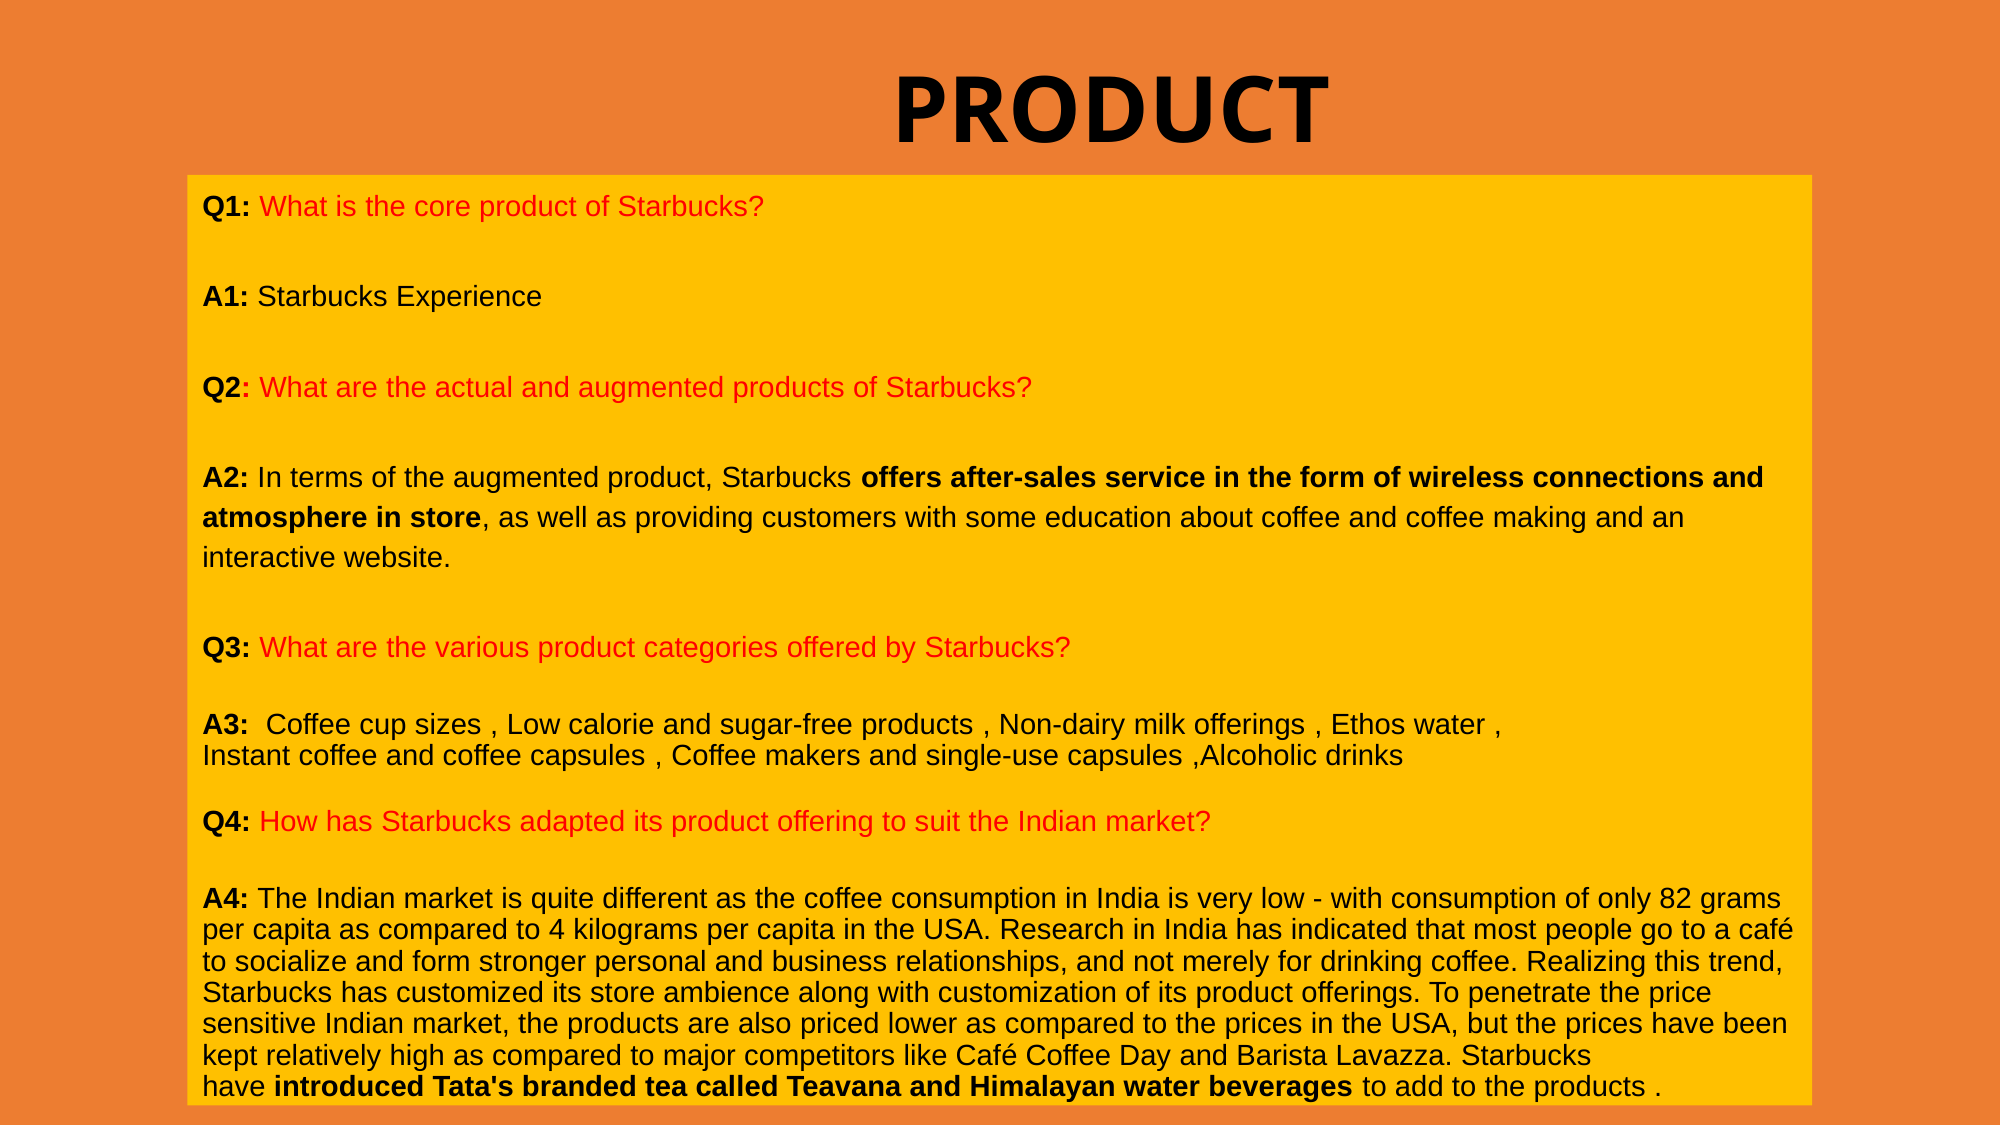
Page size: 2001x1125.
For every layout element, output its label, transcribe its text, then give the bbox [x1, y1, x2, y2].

title PRODUCT [187, 50, 1813, 174]
list Q1: What is the core product of Starbucks? A1: Starbucks Experience Q2: What are the actual and augmented products of Starbucks? A2: In terms of the augmented product, Starbucks offers after-sales service in the form of wireless connections and atmosphere in store, as well as providing customers with some education about coffee and coffee making and an interactive website. Q3: What are the various product categories offered by Starbucks? A3: Coffee cup sizes , Low calorie and sugar-free products , Non-dairy milk offerings , Ethos water ,Instant coffee and coffee capsules , Coffee makers and single-use capsules ,Alcoholic drinks Q4: How has Starbucks adapted its product offering to suit the Indian market? A4: The Indian market is quite different as the coffee consumption in India is very low - with consumption of only 82 grams per capita as compared to 4 kilograms per capita in the USA. Research in India has indicated that most people go to a café to socialize and form stronger personal and business relationships, and not merely for drinking coffee. Realizing this trend, Starbucks has customized its store ambience along with customization of its product offerings. To penetrate the price sensitive Indian market, the products are also priced lower as compared to the prices in the USA, but the prices have been kept relatively high as compared to major competitors like Café Coffee Day and Barista Lavazza. Starbucks have introduced Tata's branded tea called Teavana and Himalayan water beverages to add to the products . [187, 174, 1813, 1106]
